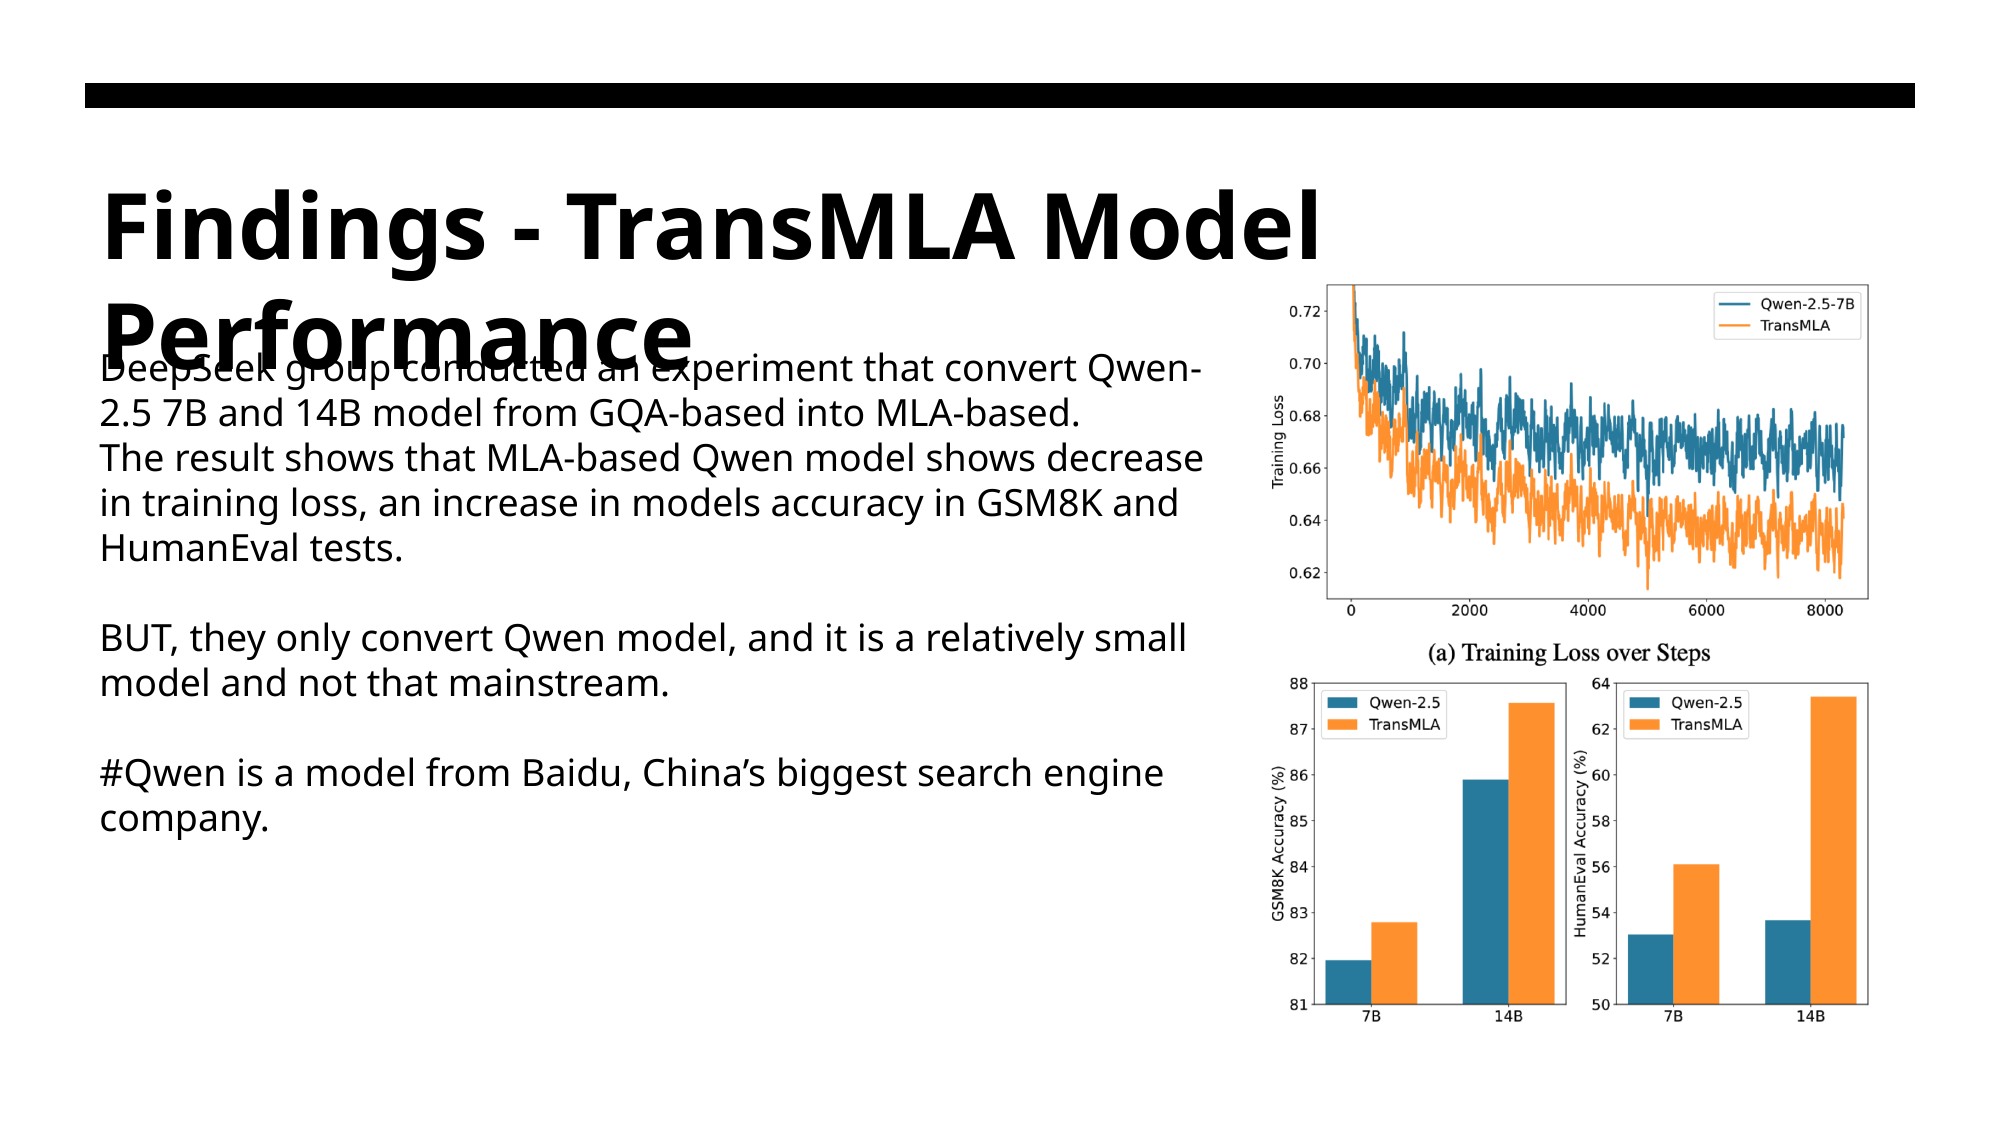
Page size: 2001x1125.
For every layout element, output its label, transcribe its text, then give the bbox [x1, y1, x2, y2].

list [1232, 263, 1892, 1039]
title Findings - TransMLA Model Performance [85, 160, 1916, 401]
text_box DeepSeek group conducted an experiment that convert Qwen-2.5 7B and 14B model from GQA-based into MLA-based. The result shows that MLA-based Qwen model shows decrease in training loss, an increase in models accuracy in GSM8K and HumanEval tests. BUT, they only convert Qwen model, and it is a relatively small model and not that mainstream. #Qwen is a model from Baidu, China’s biggest search engine company. [84, 336, 1232, 847]
